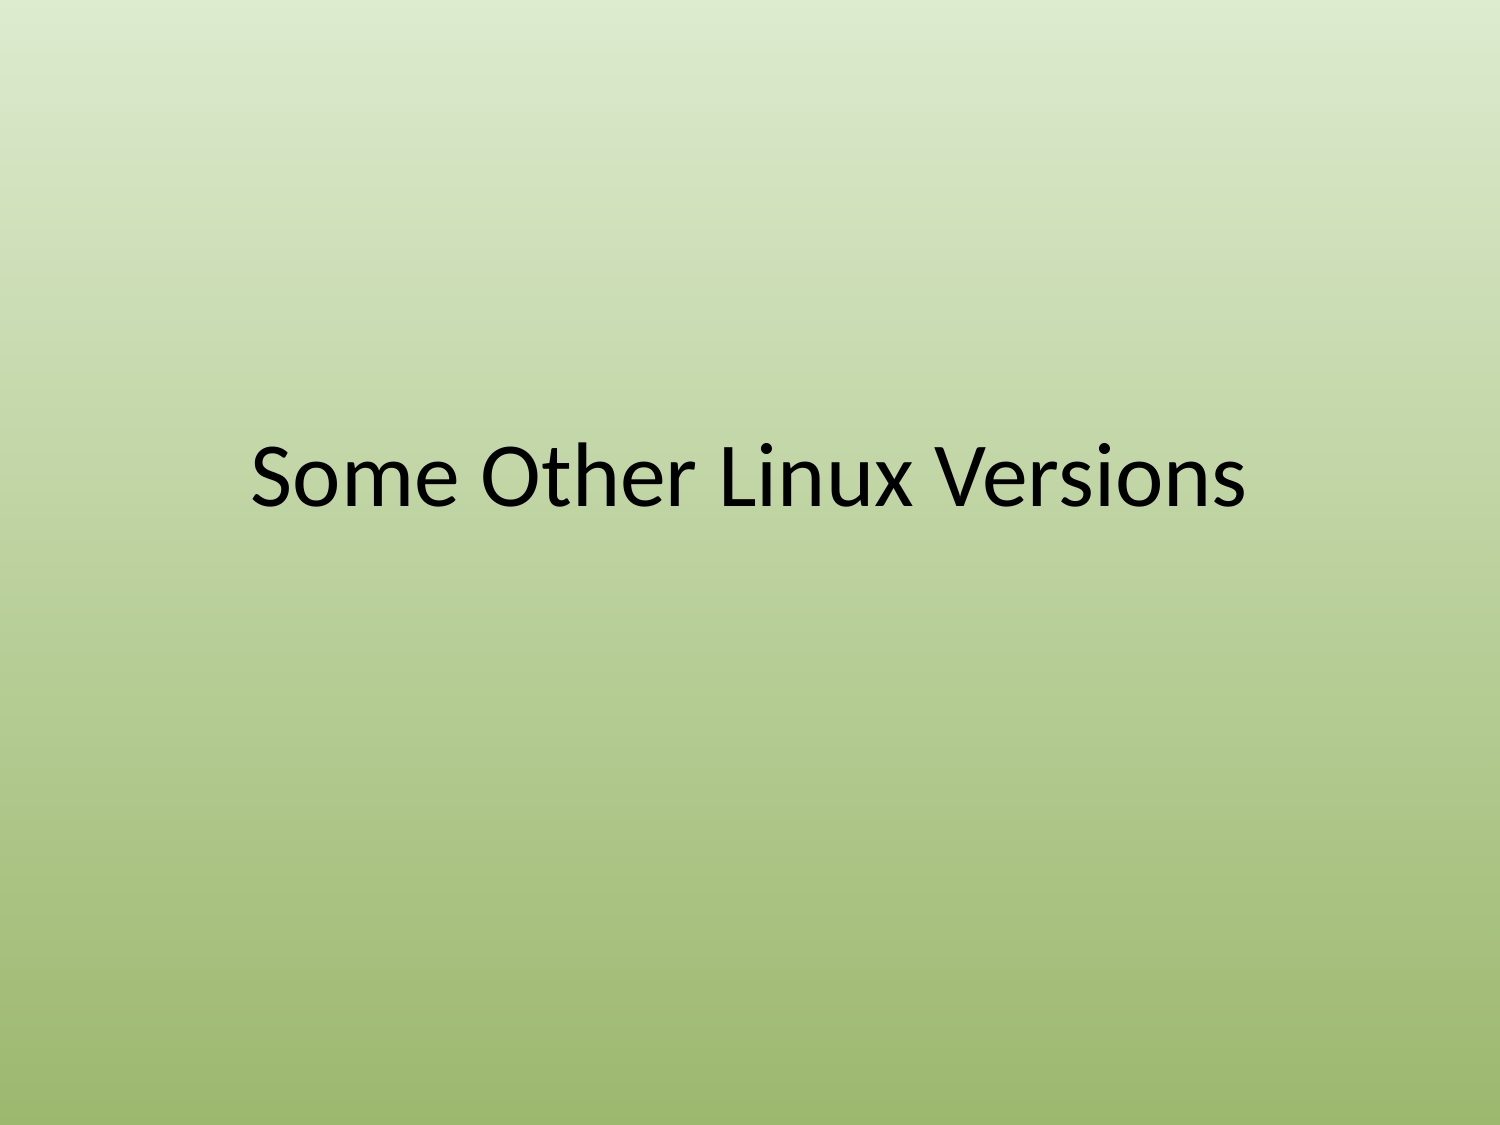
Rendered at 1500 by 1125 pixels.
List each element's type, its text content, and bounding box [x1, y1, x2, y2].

title Some Other Linux Versions [112, 349, 1388, 591]
